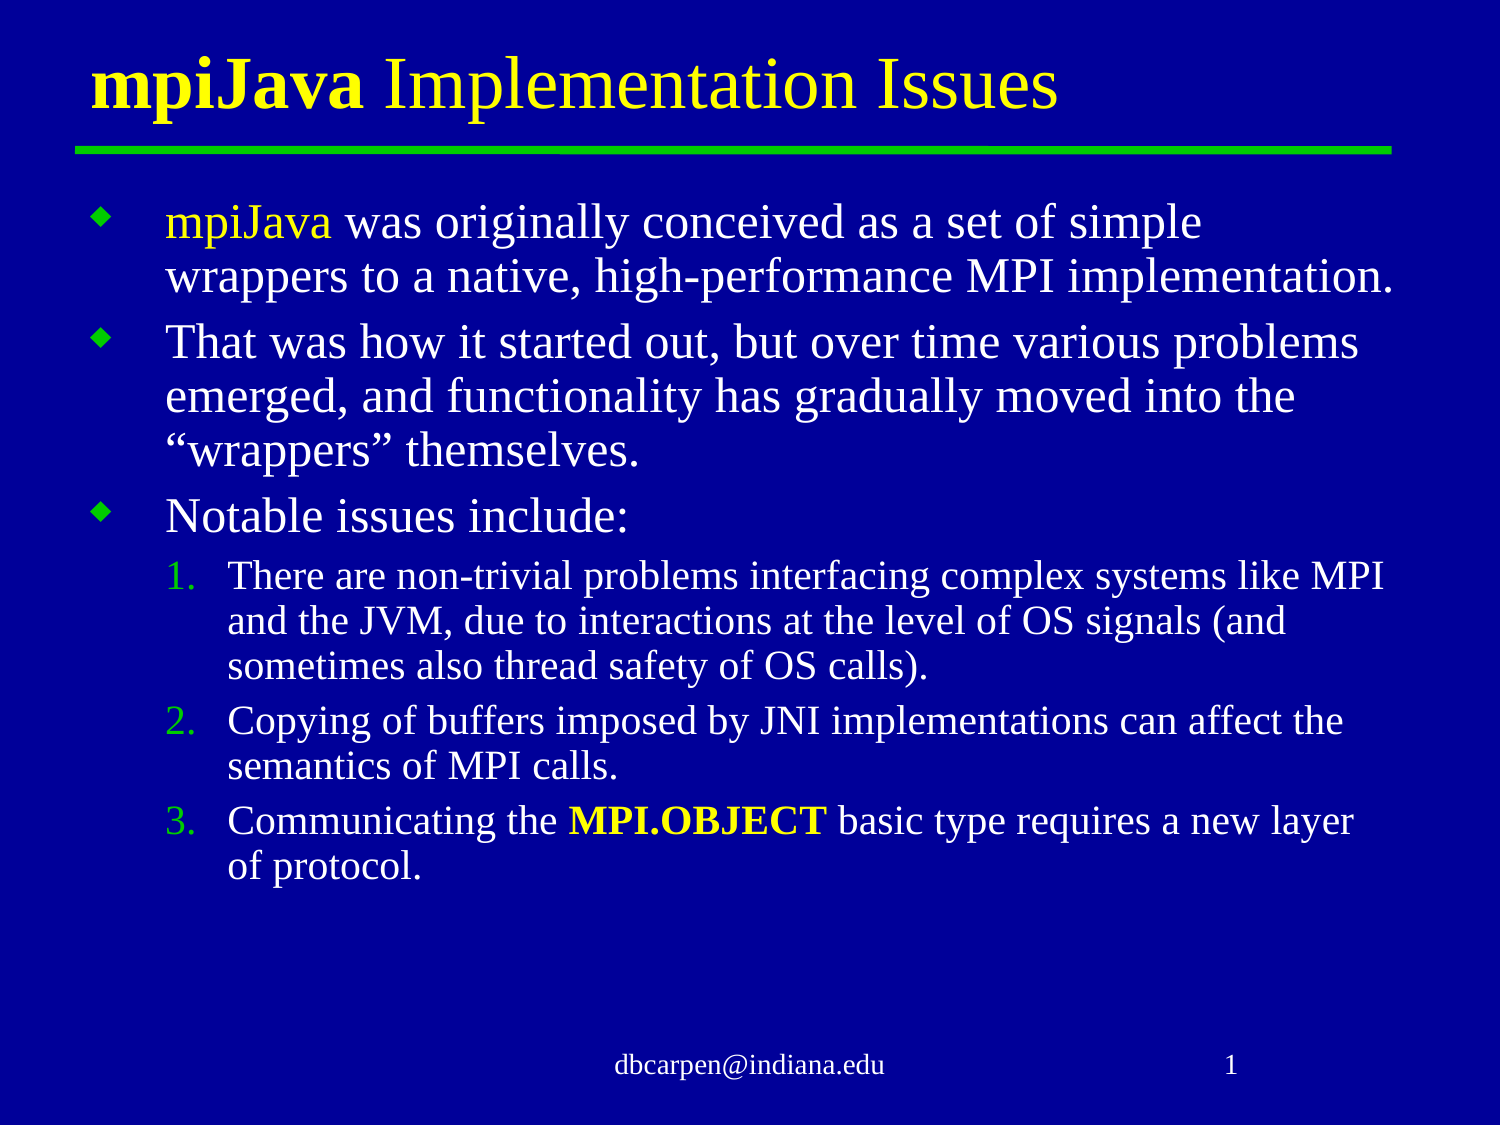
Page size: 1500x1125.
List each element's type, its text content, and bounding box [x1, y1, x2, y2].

title mpiJava Implementation Issues [74, 0, 1351, 132]
list mpiJava was originally conceived as a set of simple wrappers to a native, high-performance MPI implementation. That was how it started out, but over time various problems emerged, and functionality has gradually moved into the “wrappers” themselves. Notable issues include: There are non-trivial problems interfacing complex systems like MPI and the JVM, due to interactions at the level of OS signals (and sometimes also thread safety of OS calls). Copying of buffers imposed by JNI implementations can affect the semantics of MPI calls. Communicating the MPI.OBJECT basic type requires a new layer of protocol. [74, 187, 1413, 1001]
